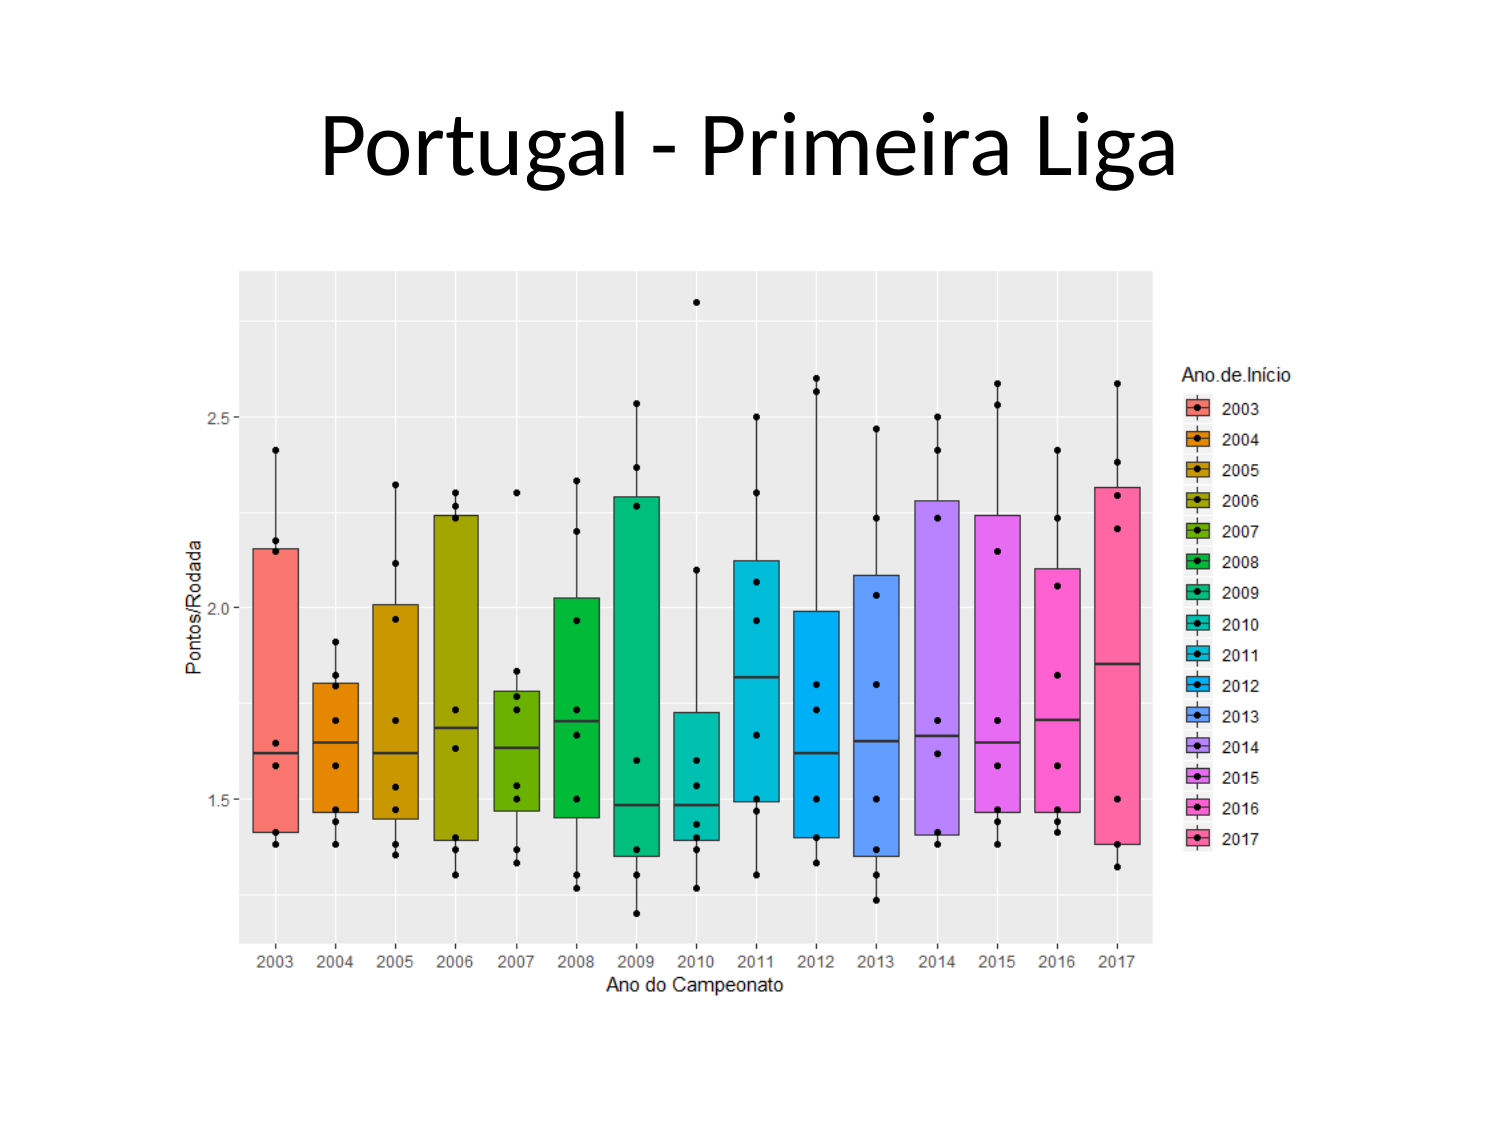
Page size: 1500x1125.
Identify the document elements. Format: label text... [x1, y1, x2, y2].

title Portugal - Primeira Liga [75, 45, 1425, 233]
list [174, 262, 1326, 1006]
